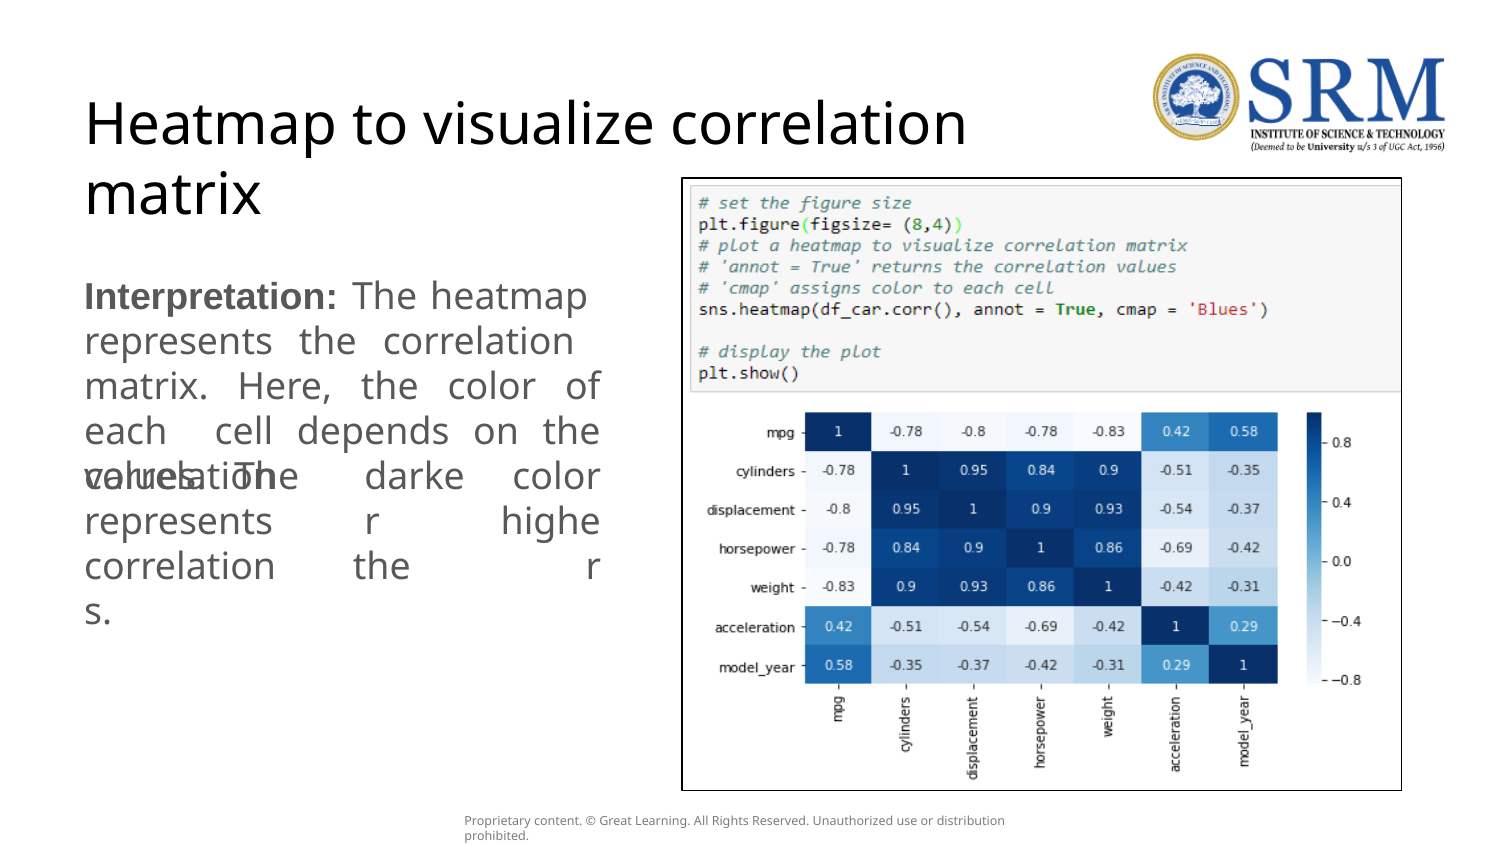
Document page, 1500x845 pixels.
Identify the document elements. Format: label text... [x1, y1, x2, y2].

text_box values. The [82, 450, 319, 498]
text_box darker the [350, 450, 473, 588]
text_box Interpretation: The heatmap represents the correlation matrix. Here, the color of each cell depends on the correlation [82, 269, 602, 497]
title Heatmap to visualize correlation matrix [82, 84, 1093, 228]
text_box color higher [493, 450, 602, 588]
text_box represents correlations. [82, 495, 293, 633]
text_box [681, 177, 1403, 791]
footer Proprietary content. © Great Learning. All Rights Reserved. Unauthorized use or distribution prohibited. [462, 812, 1039, 845]
picture [1132, 38, 1466, 168]
